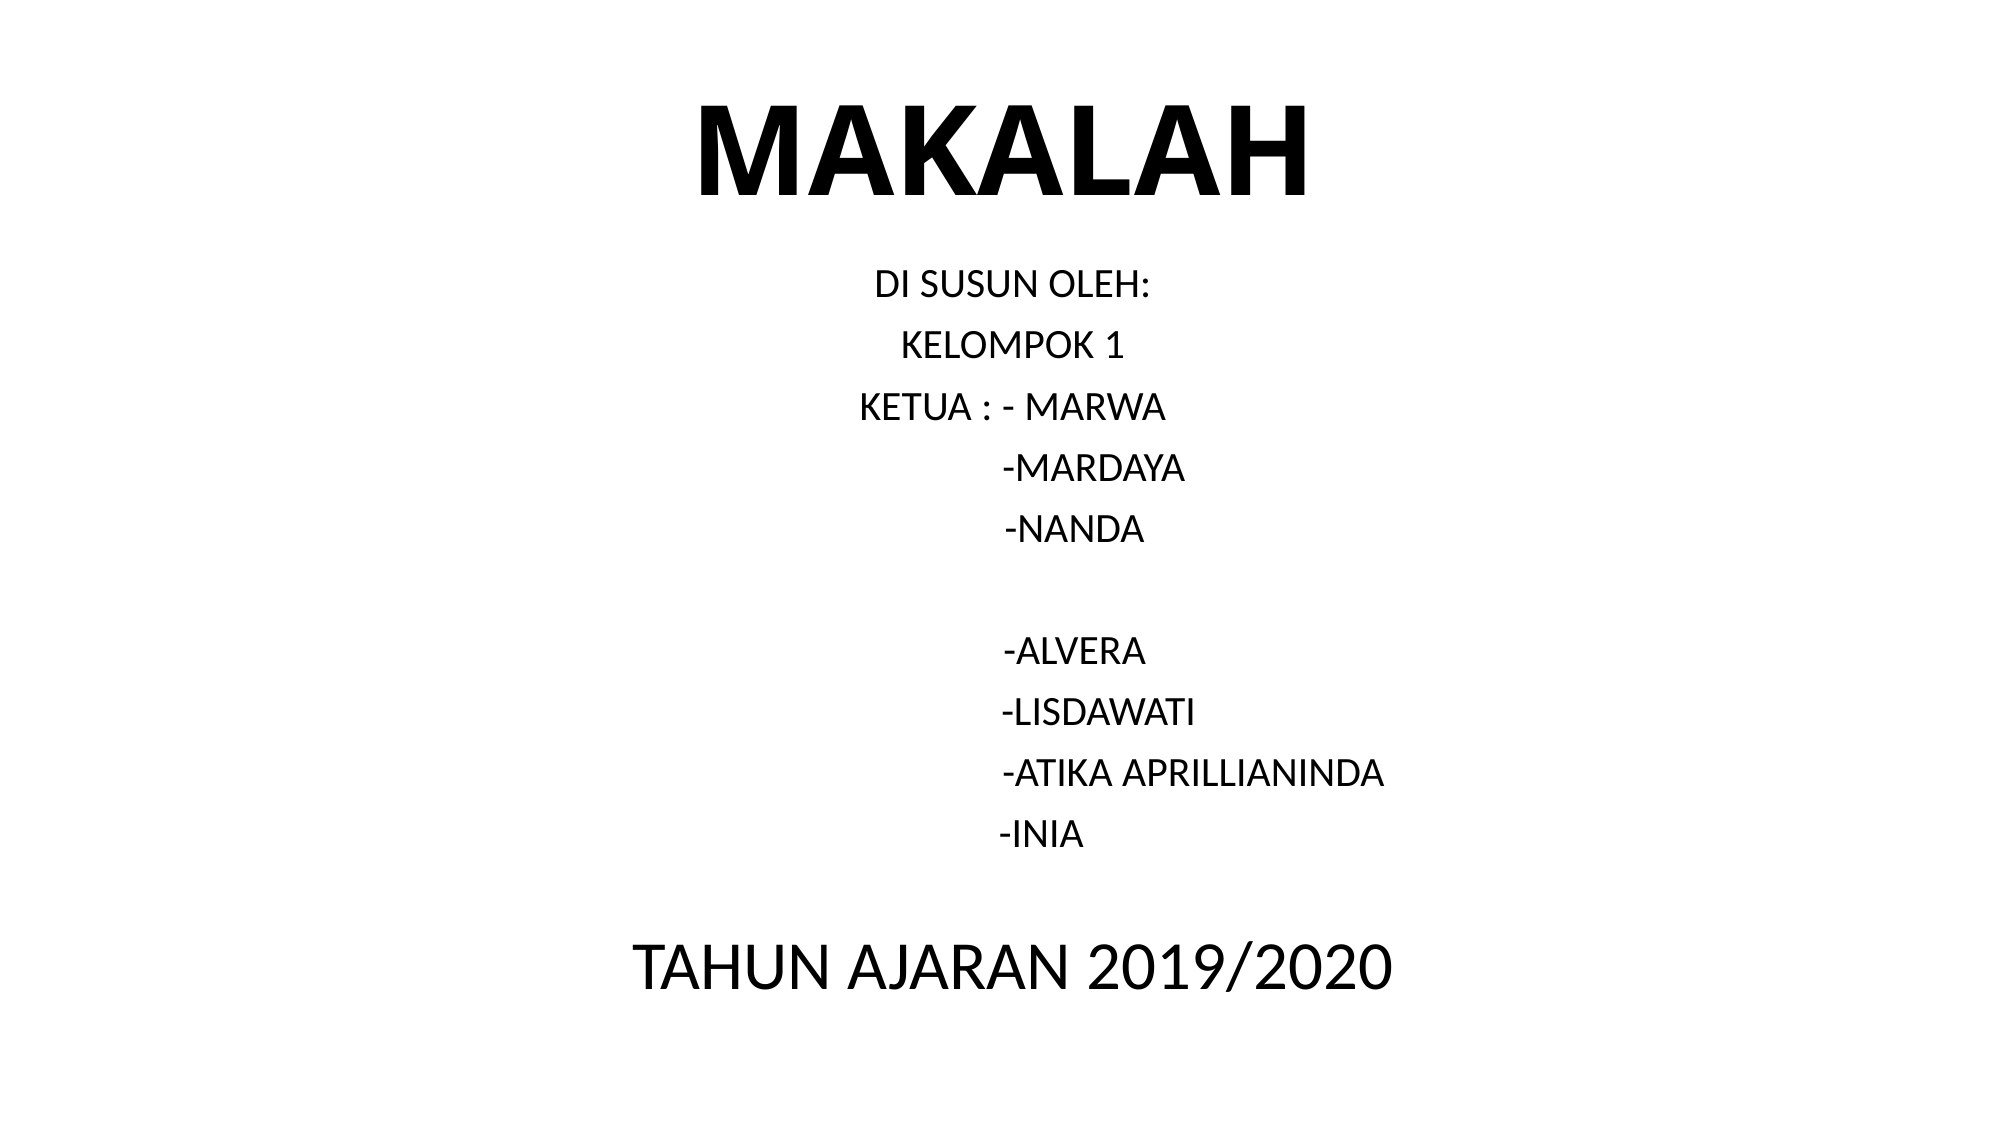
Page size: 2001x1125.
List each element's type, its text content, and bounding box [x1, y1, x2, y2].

title MAKALAH [281, 52, 1726, 231]
subtitle DI SUSUN OLEH: KELOMPOK 1 KETUA : - MARWA -MARDAYA -NANDA -ALVERA -LISDAWATI -ATIKA APRILLIANINDA -INIA TAHUN AJARAN 2019/2020 [165, 254, 1861, 1022]
